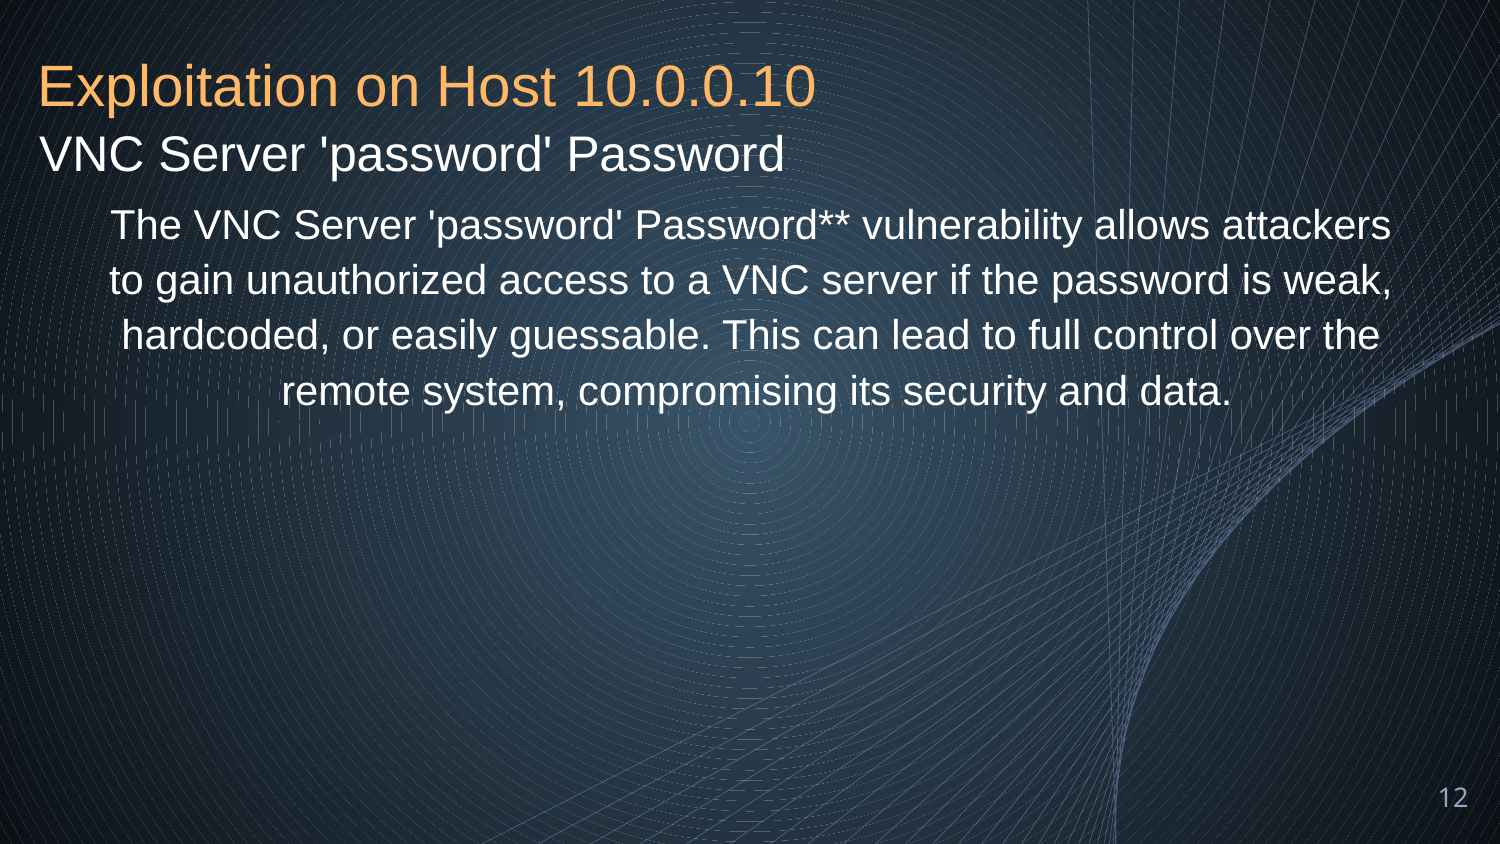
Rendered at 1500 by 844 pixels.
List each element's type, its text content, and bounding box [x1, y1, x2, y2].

slide_number 12 [1378, 766, 1469, 832]
text_box The VNC Server 'password' Password** vulnerability allows attackers to gain unauthorized access to a VNC server if the password is weak, hardcoded, or easily guessable. This can lead to full control over the remote system, compromising its security and data. [90, 185, 1424, 450]
title Exploitation on Host 10.0.0.10 [37, 35, 1032, 119]
text_box VNC Server 'password' Password [0, 118, 825, 208]
